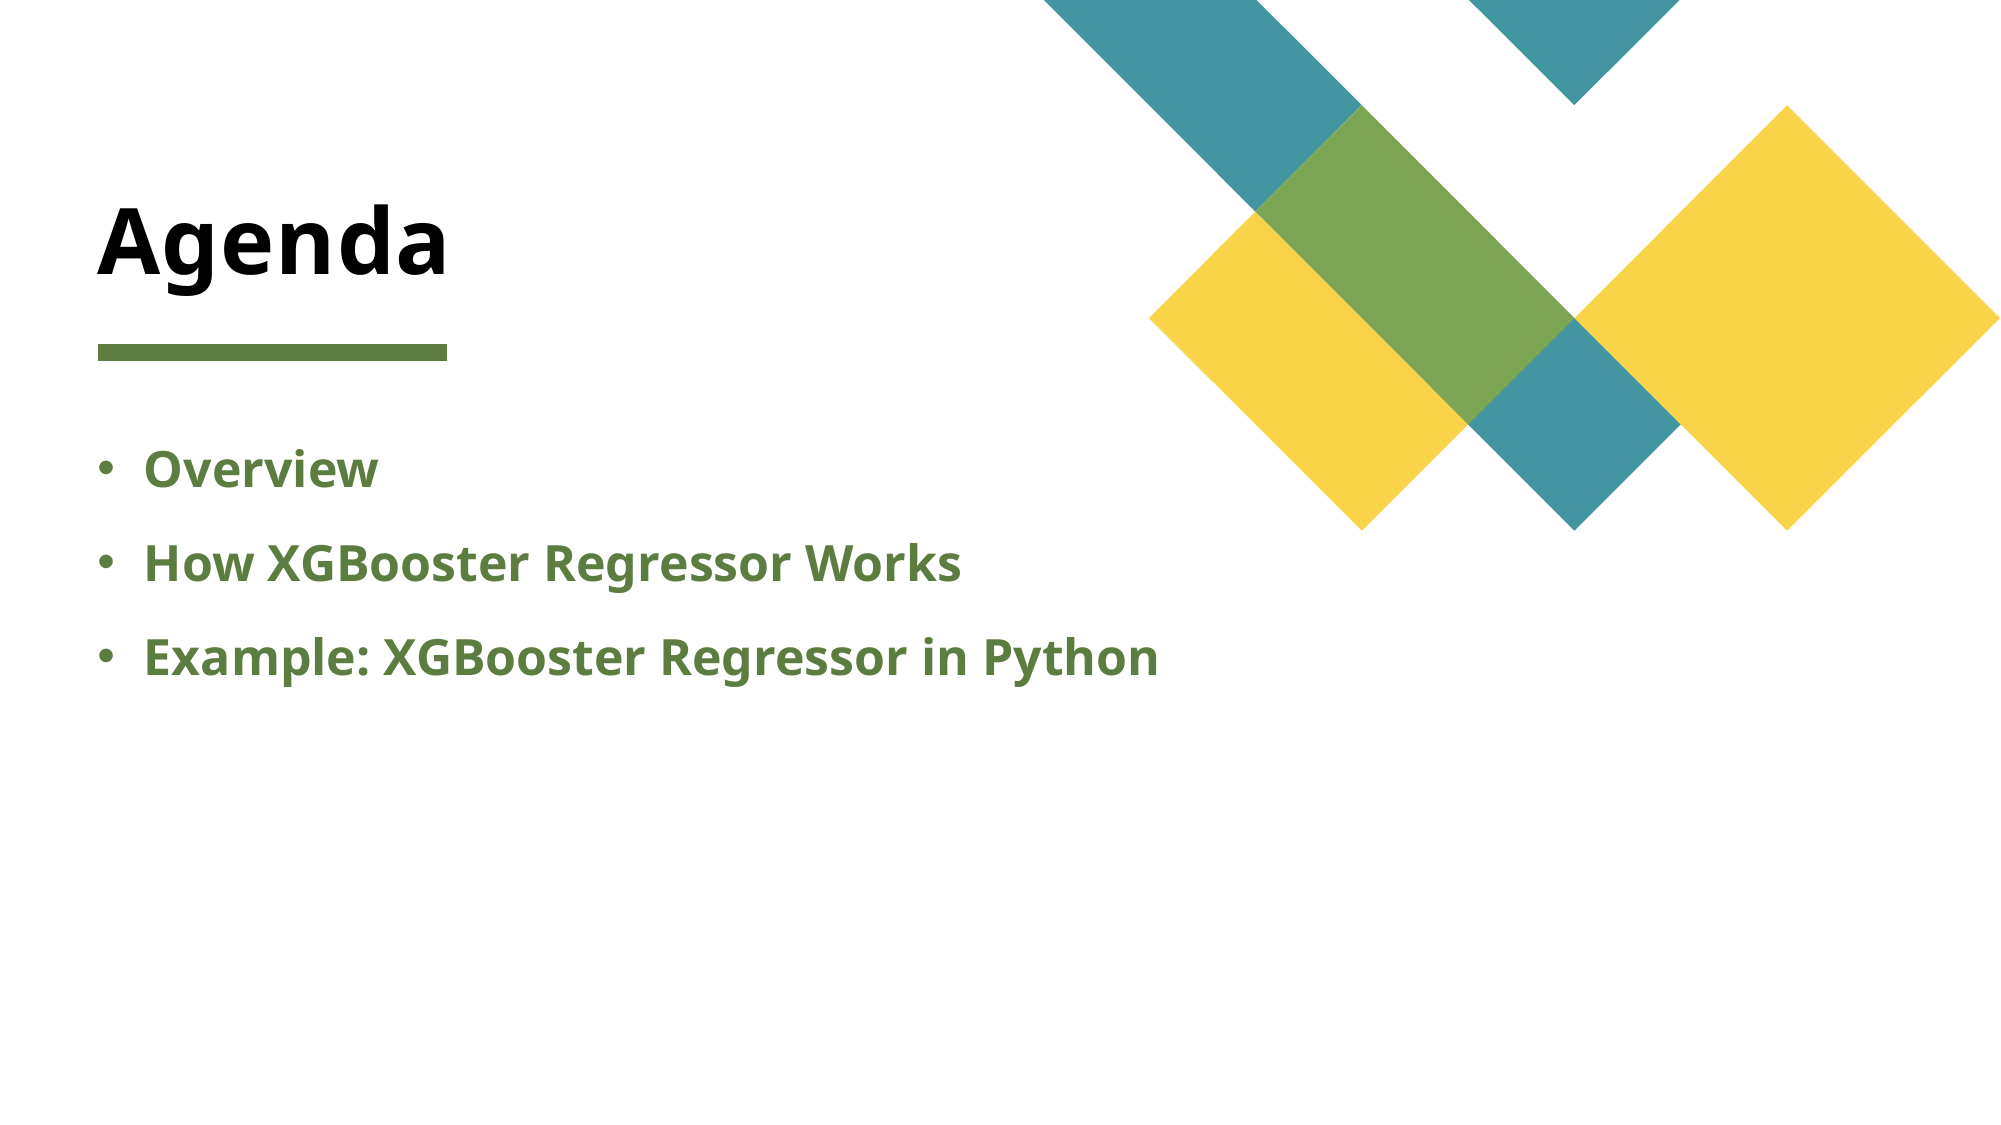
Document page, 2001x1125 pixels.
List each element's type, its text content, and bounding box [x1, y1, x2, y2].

list Overview How XGBooster Regressor Works Example: XGBooster Regressor in Python [97, 374, 1211, 983]
title Agenda [97, 31, 1211, 293]
